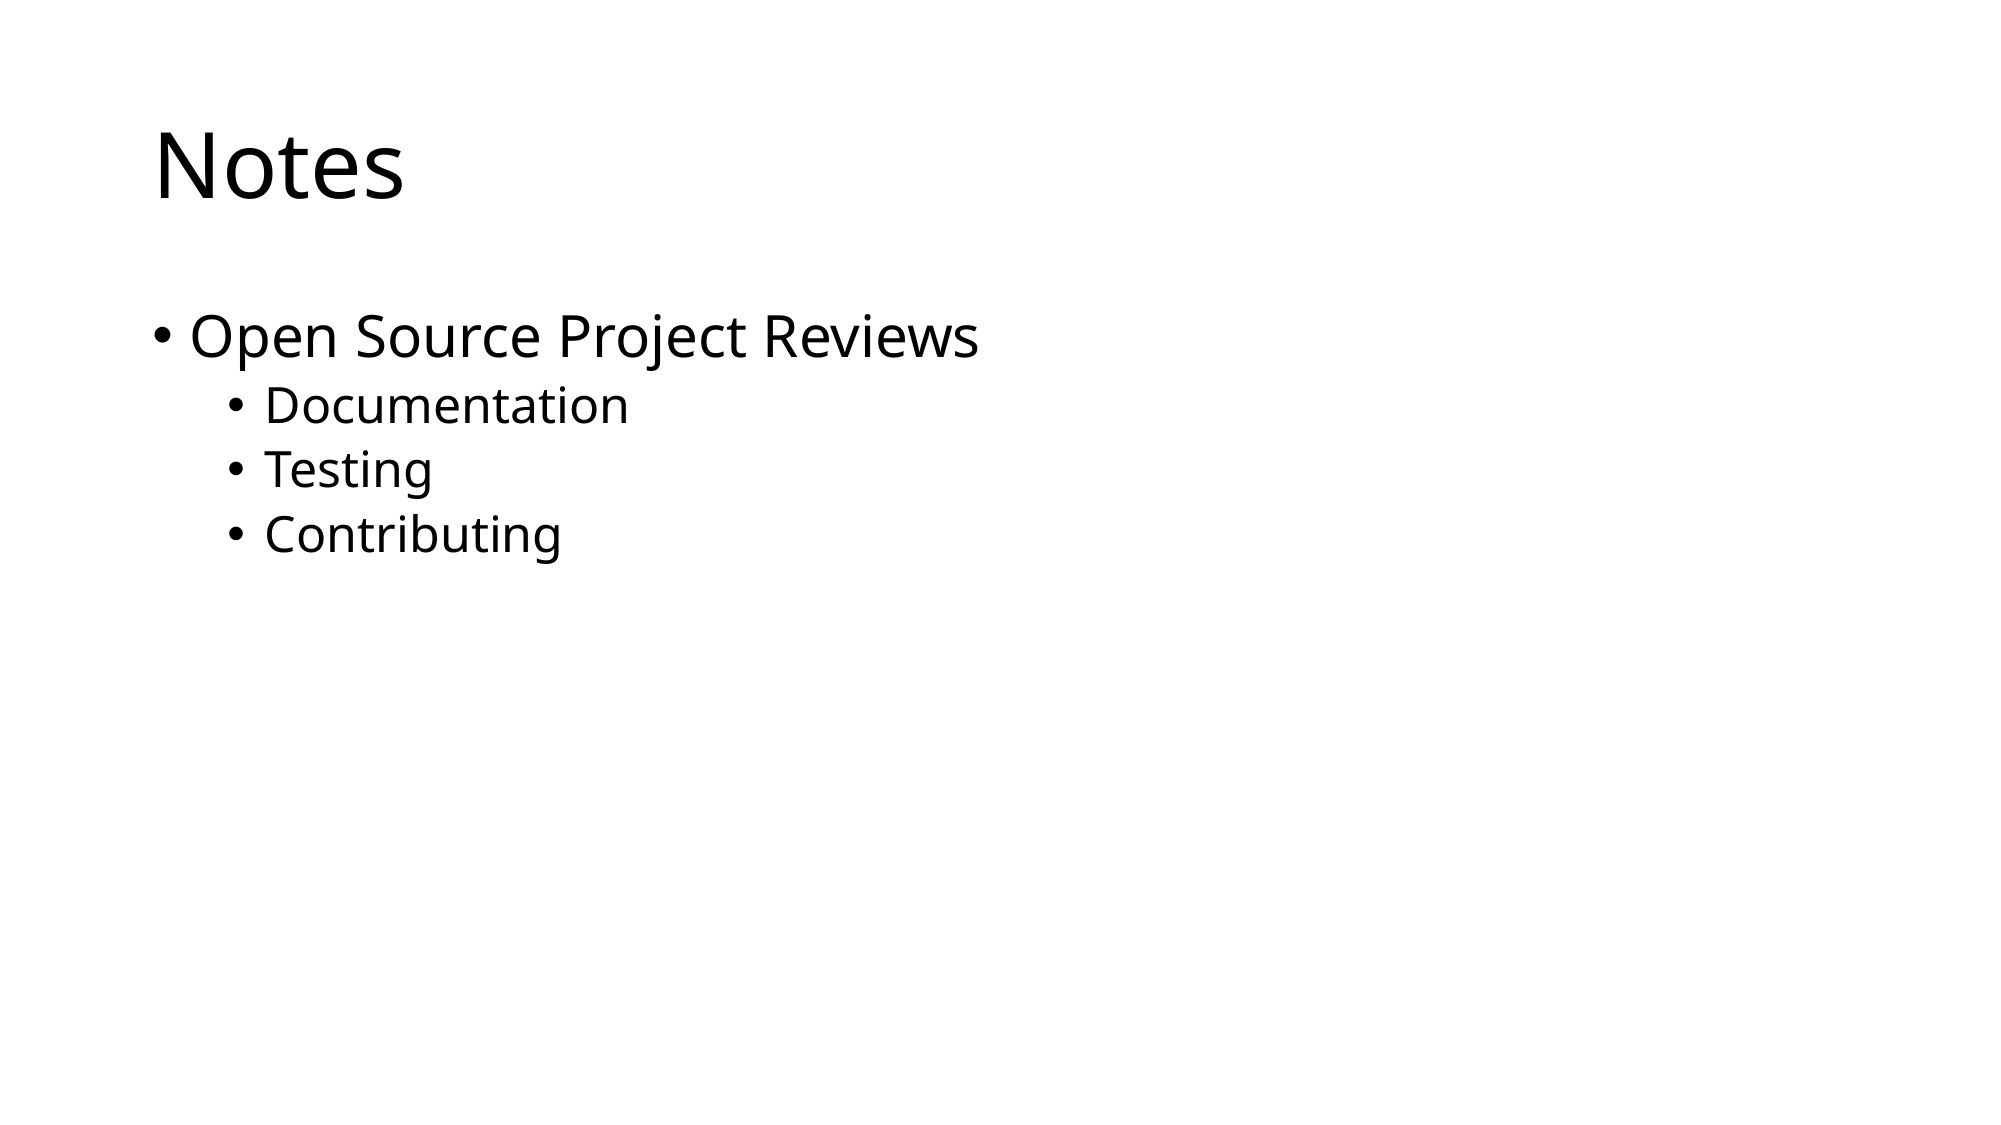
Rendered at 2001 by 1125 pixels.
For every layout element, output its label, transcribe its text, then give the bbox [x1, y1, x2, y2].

list Open Source Project Reviews Documentation Testing Contributing [137, 299, 1863, 1014]
title Notes [137, 59, 1863, 278]
